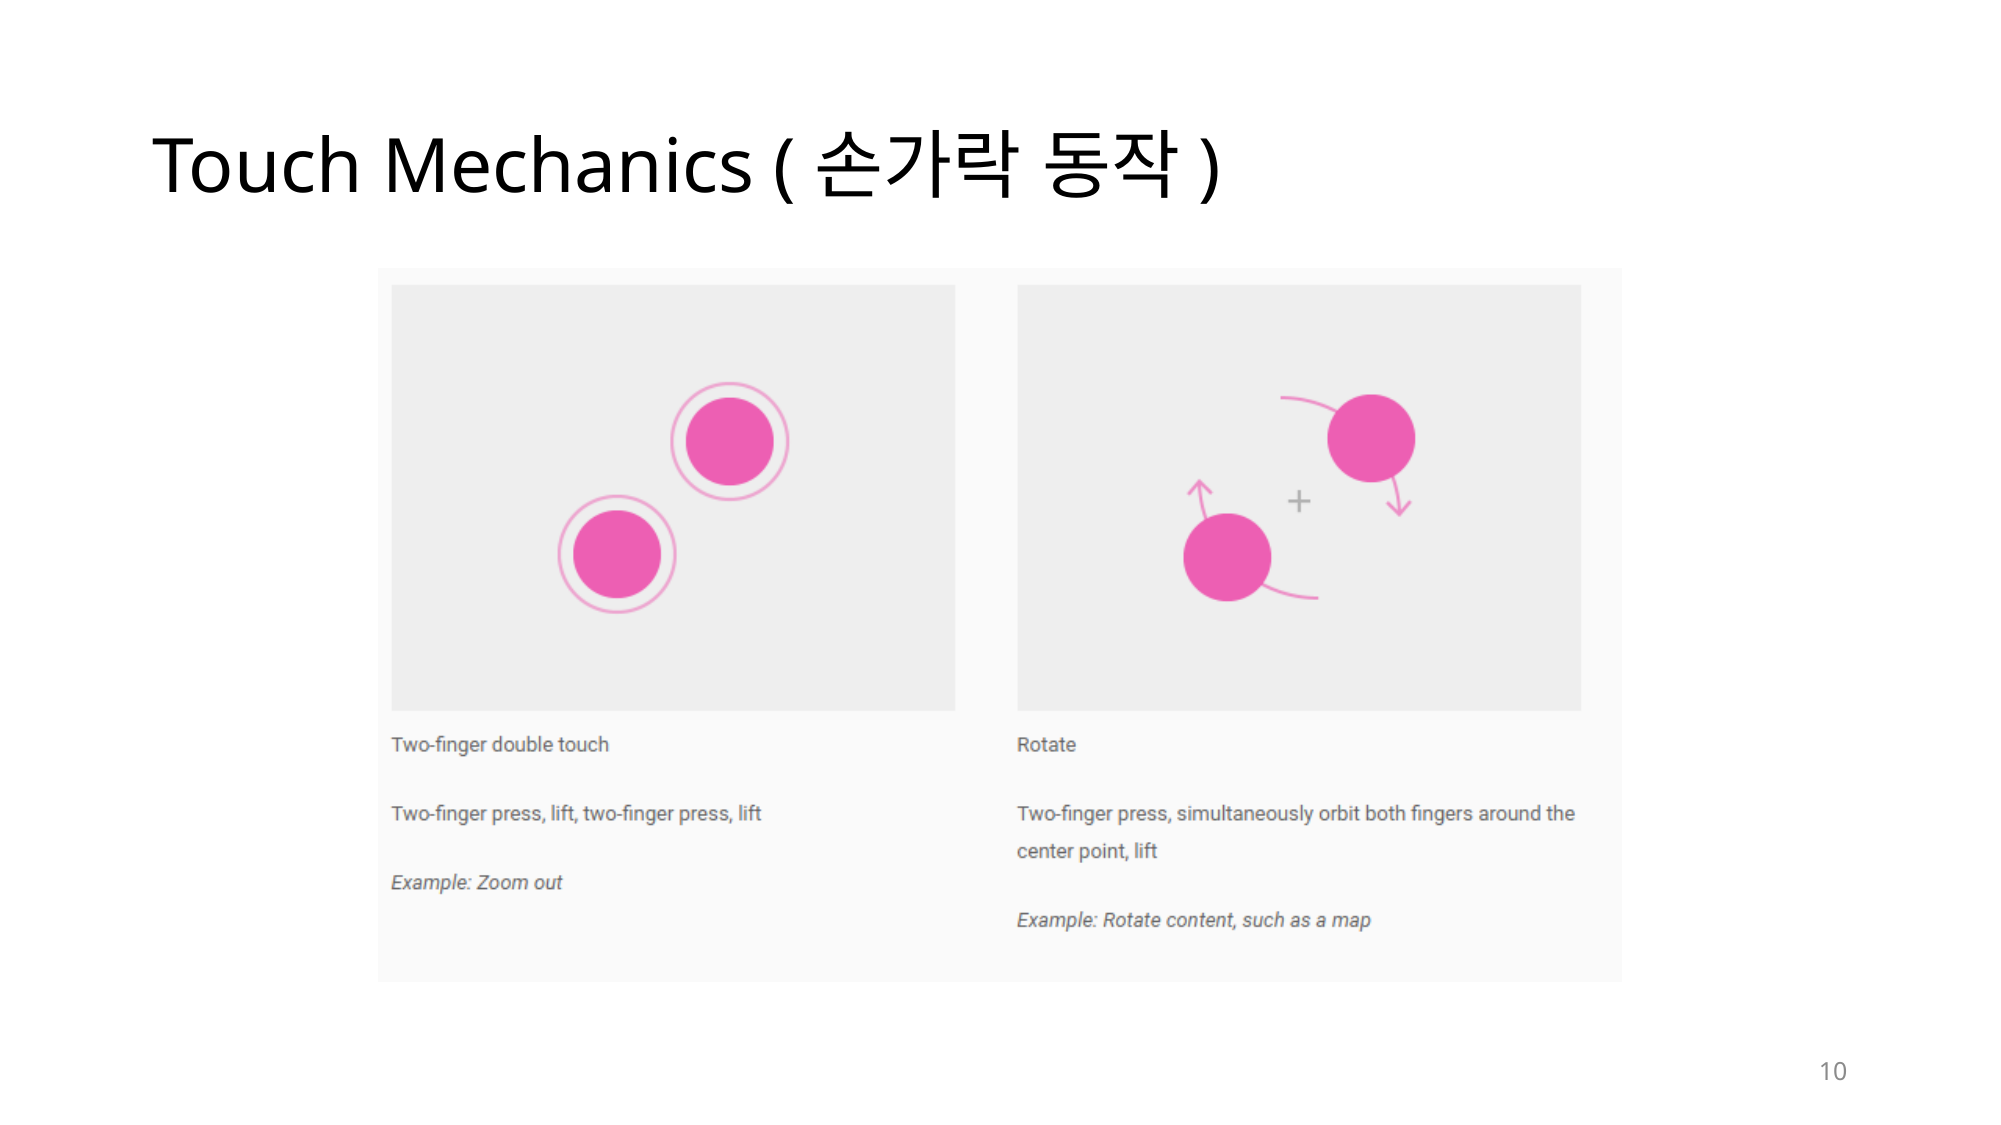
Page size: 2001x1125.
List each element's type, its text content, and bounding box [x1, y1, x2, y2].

title Touch Mechanics (손가락 동작) [137, 59, 1863, 278]
slide_number 10 [1412, 1042, 1863, 1103]
picture [378, 268, 1622, 982]
